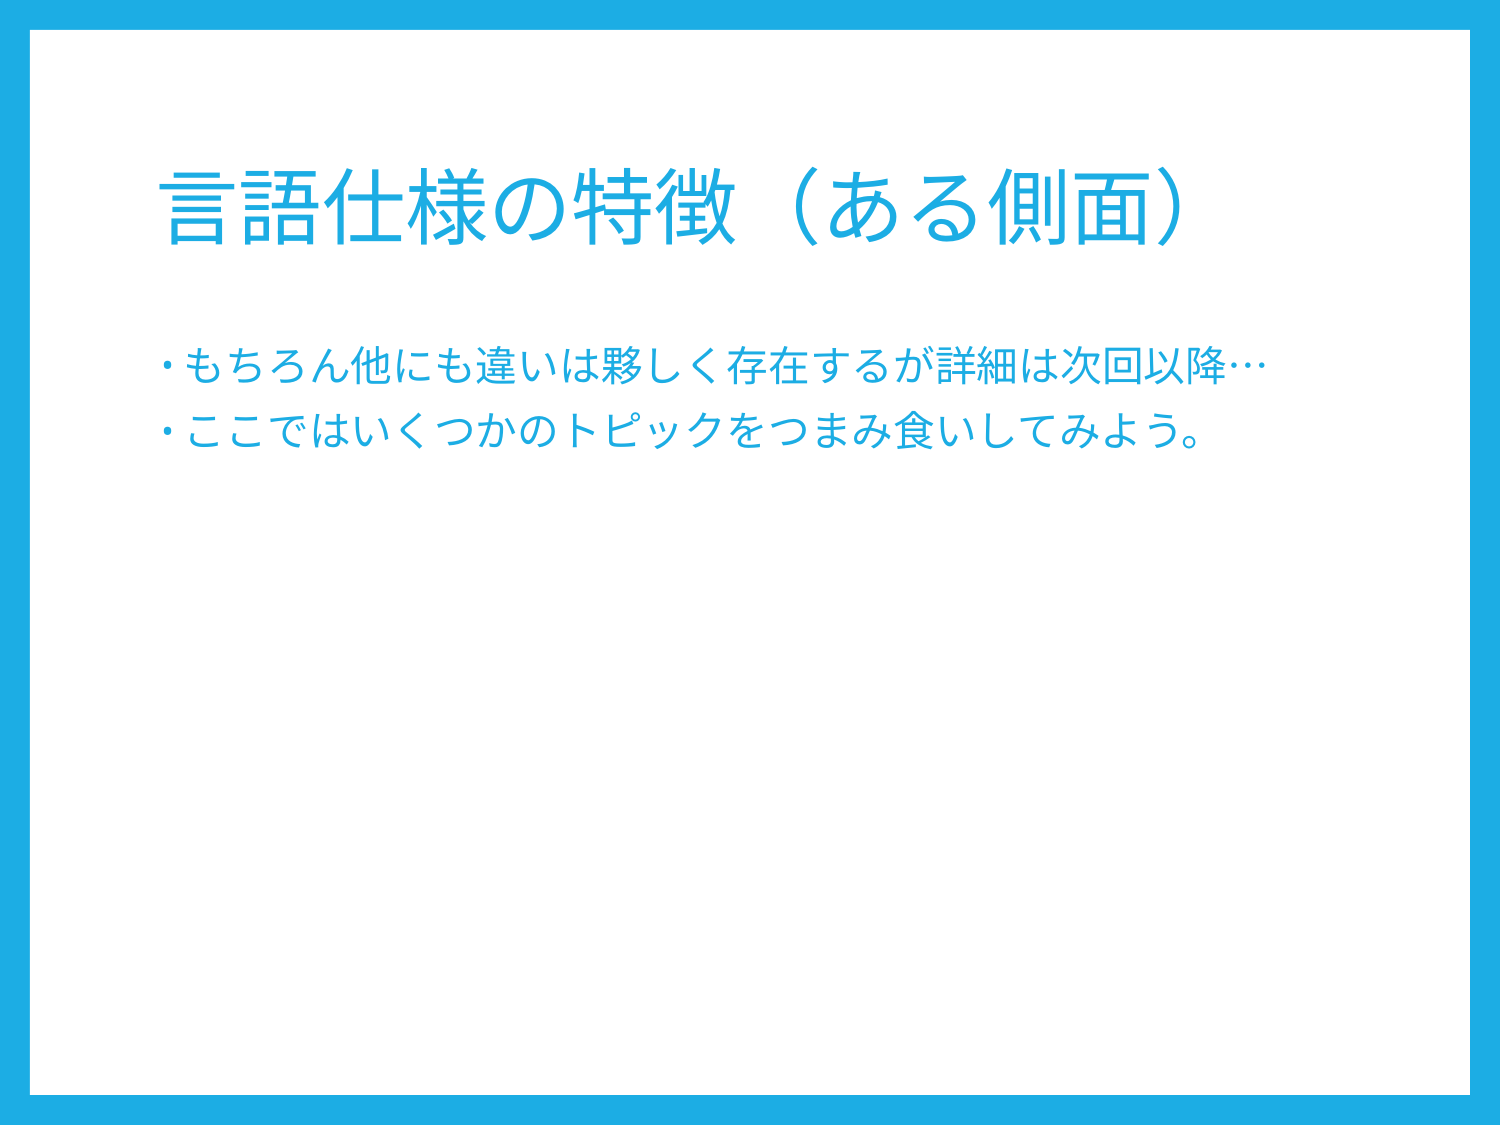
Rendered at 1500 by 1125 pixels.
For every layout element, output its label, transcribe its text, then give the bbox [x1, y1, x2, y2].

list もちろん他にも違いは夥しく存在するが詳細は次回以降… ここではいくつかのトピックをつまみ食いしてみよう。 [140, 337, 1356, 1000]
title 言語仕様の特徴（ある側面） [140, 99, 1356, 323]
